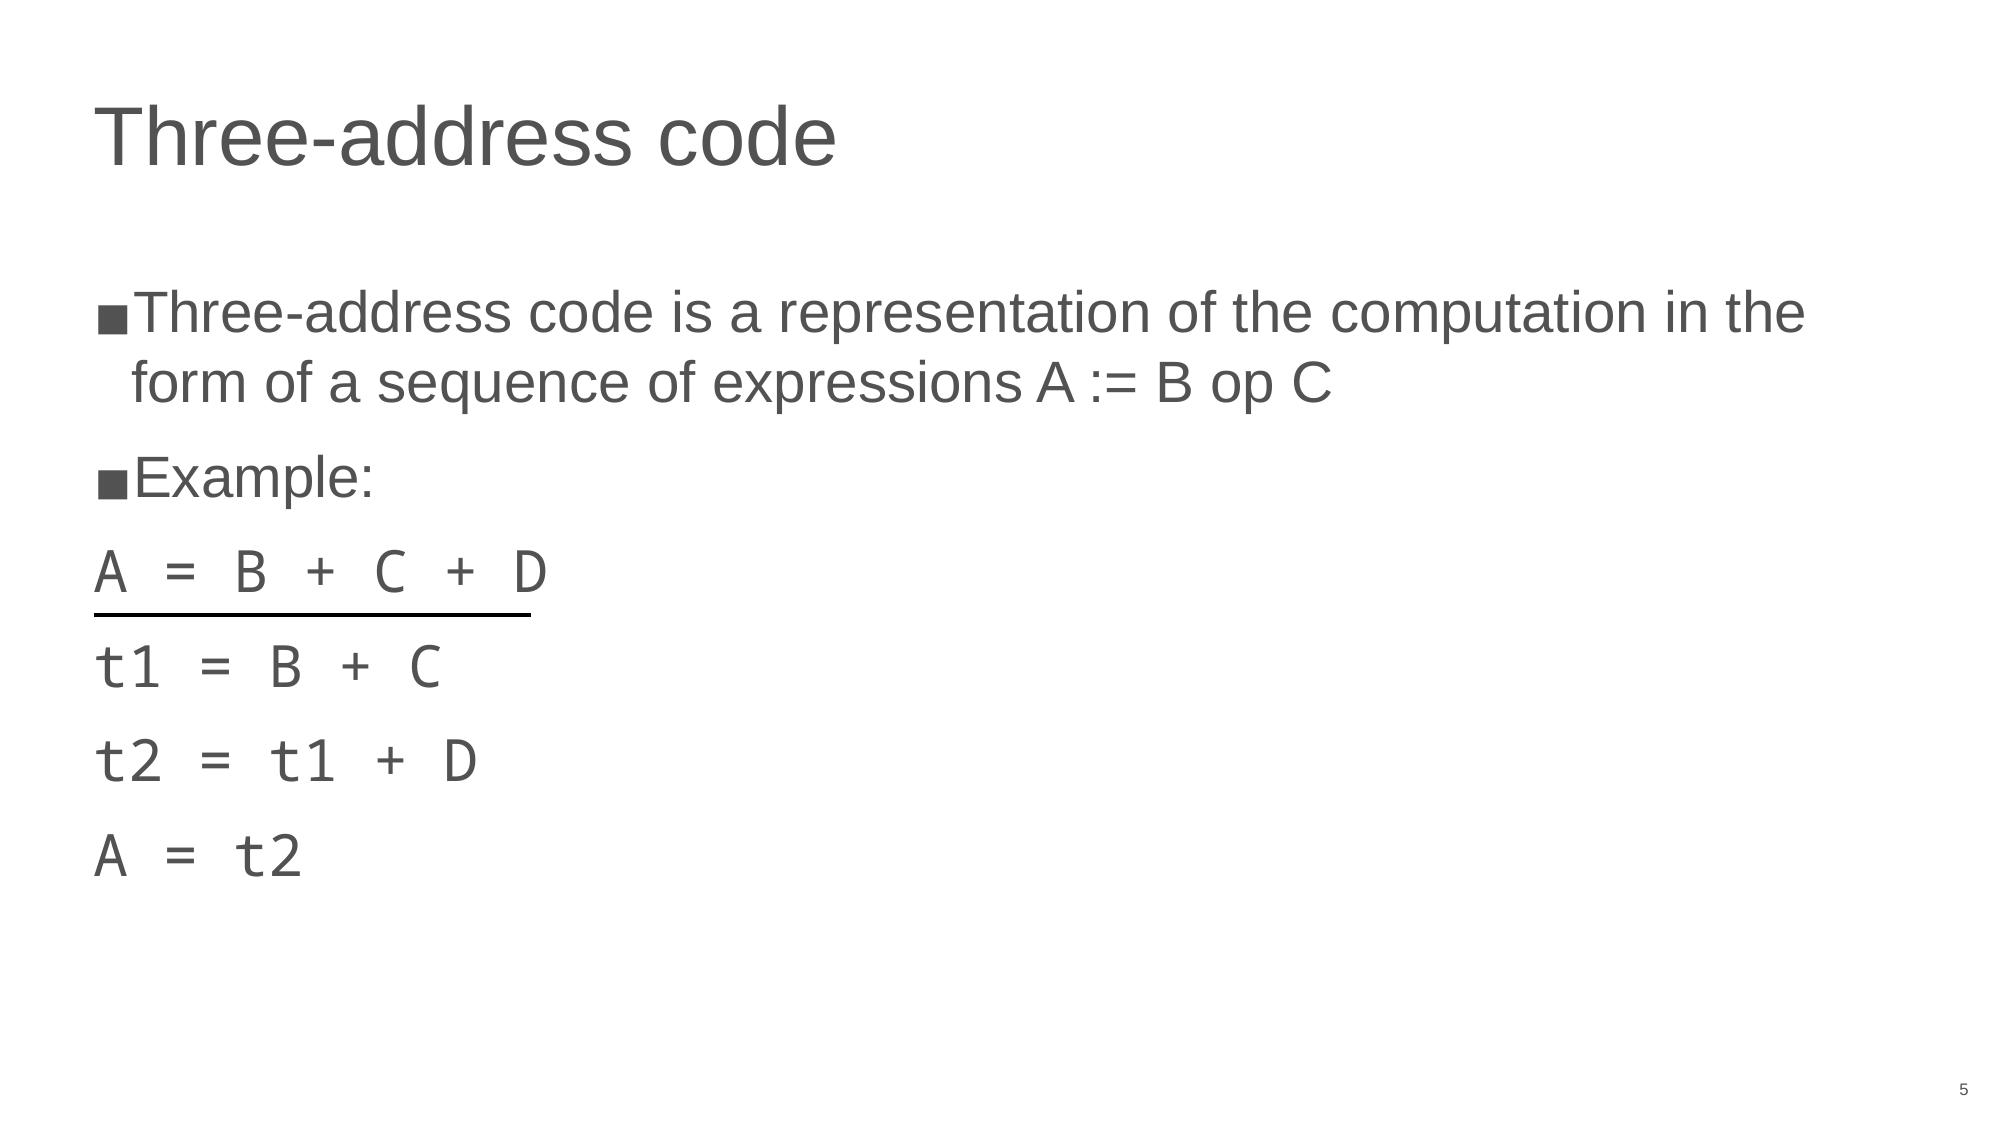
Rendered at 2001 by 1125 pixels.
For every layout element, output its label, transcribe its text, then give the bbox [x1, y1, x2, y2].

list Three-address code is a representation of the computation in the form of a sequence of expressions A := B op C Example: A = B + C + D t1 = B + C t2 = t1 + D A = t2 [93, 274, 1900, 1025]
title Three-address code [93, 93, 1900, 250]
